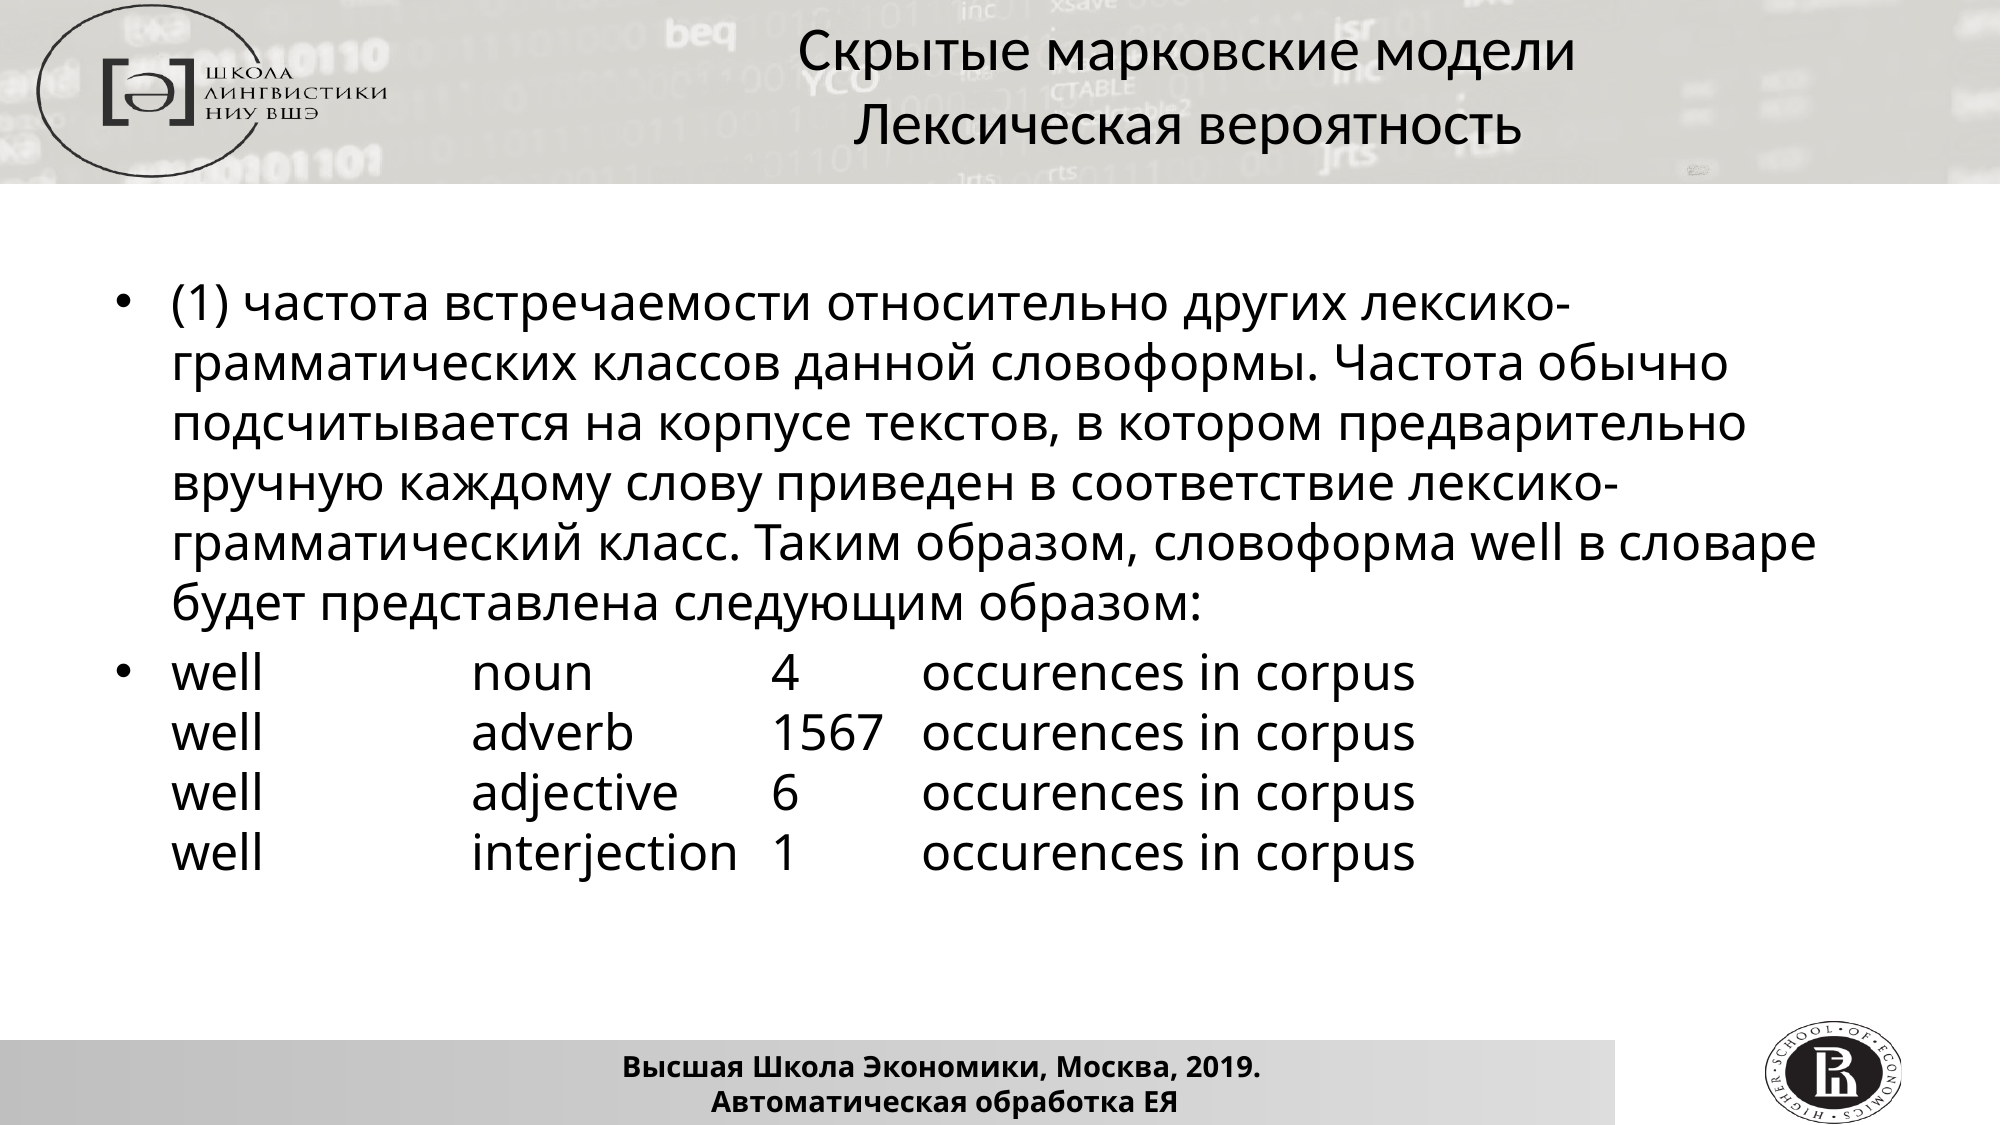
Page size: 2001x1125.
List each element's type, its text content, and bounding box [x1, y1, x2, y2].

picture [31, 0, 387, 181]
list (1) частота встречаемости относительно других лексико-грамматических классов данной словоформы. Частота обычно подсчитывается на корпусе текстов, в котором предварительно вручную каждому слову приведен в соответствие лексико-грамматический класс. Таким образом, словоформа well в словаре будет представлена следующим образом: well noun 4 occurences in corpus well adverb 1567 occurences in corpus well adjective 6 occurences in corpus well interjection 1 occurences in corpus [99, 262, 1900, 1005]
title Скрытые марковские модели Лексическая вероятность [476, 0, 1900, 166]
picture [1765, 1021, 1902, 1125]
